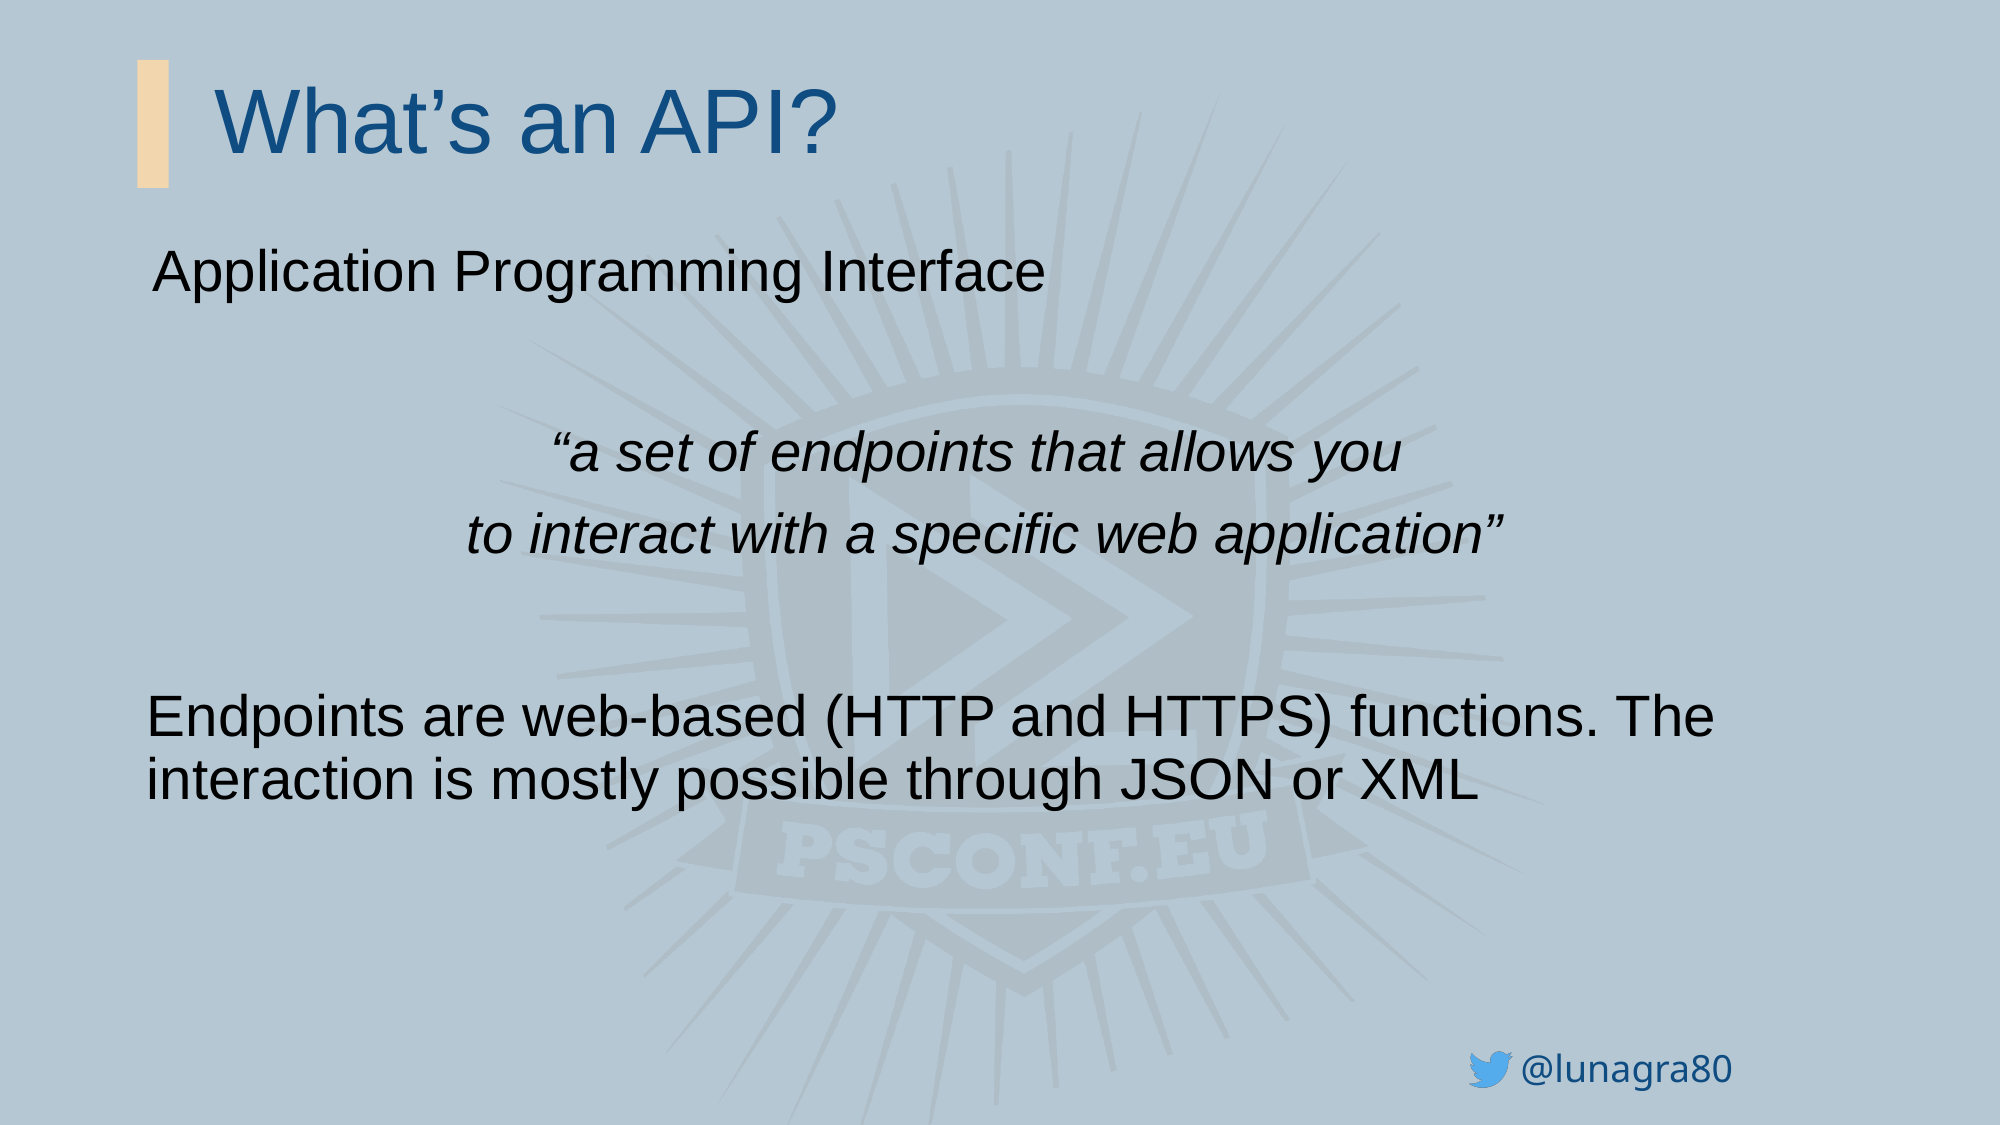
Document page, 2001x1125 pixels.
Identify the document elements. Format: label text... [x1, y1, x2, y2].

footer @lunagra80 [1505, 1038, 1956, 1098]
list Endpoints are web-based (HTTP and HTTPS) functions. The interaction is mostly possible through JSON or XML [131, 678, 1857, 1013]
picture [1458, 1037, 1523, 1103]
list “a set of endpoints that allows you to interact with a specific web application” [122, 415, 1848, 602]
title What’s an API? [199, 59, 1876, 188]
list Application Programming Interface [137, 233, 1863, 340]
